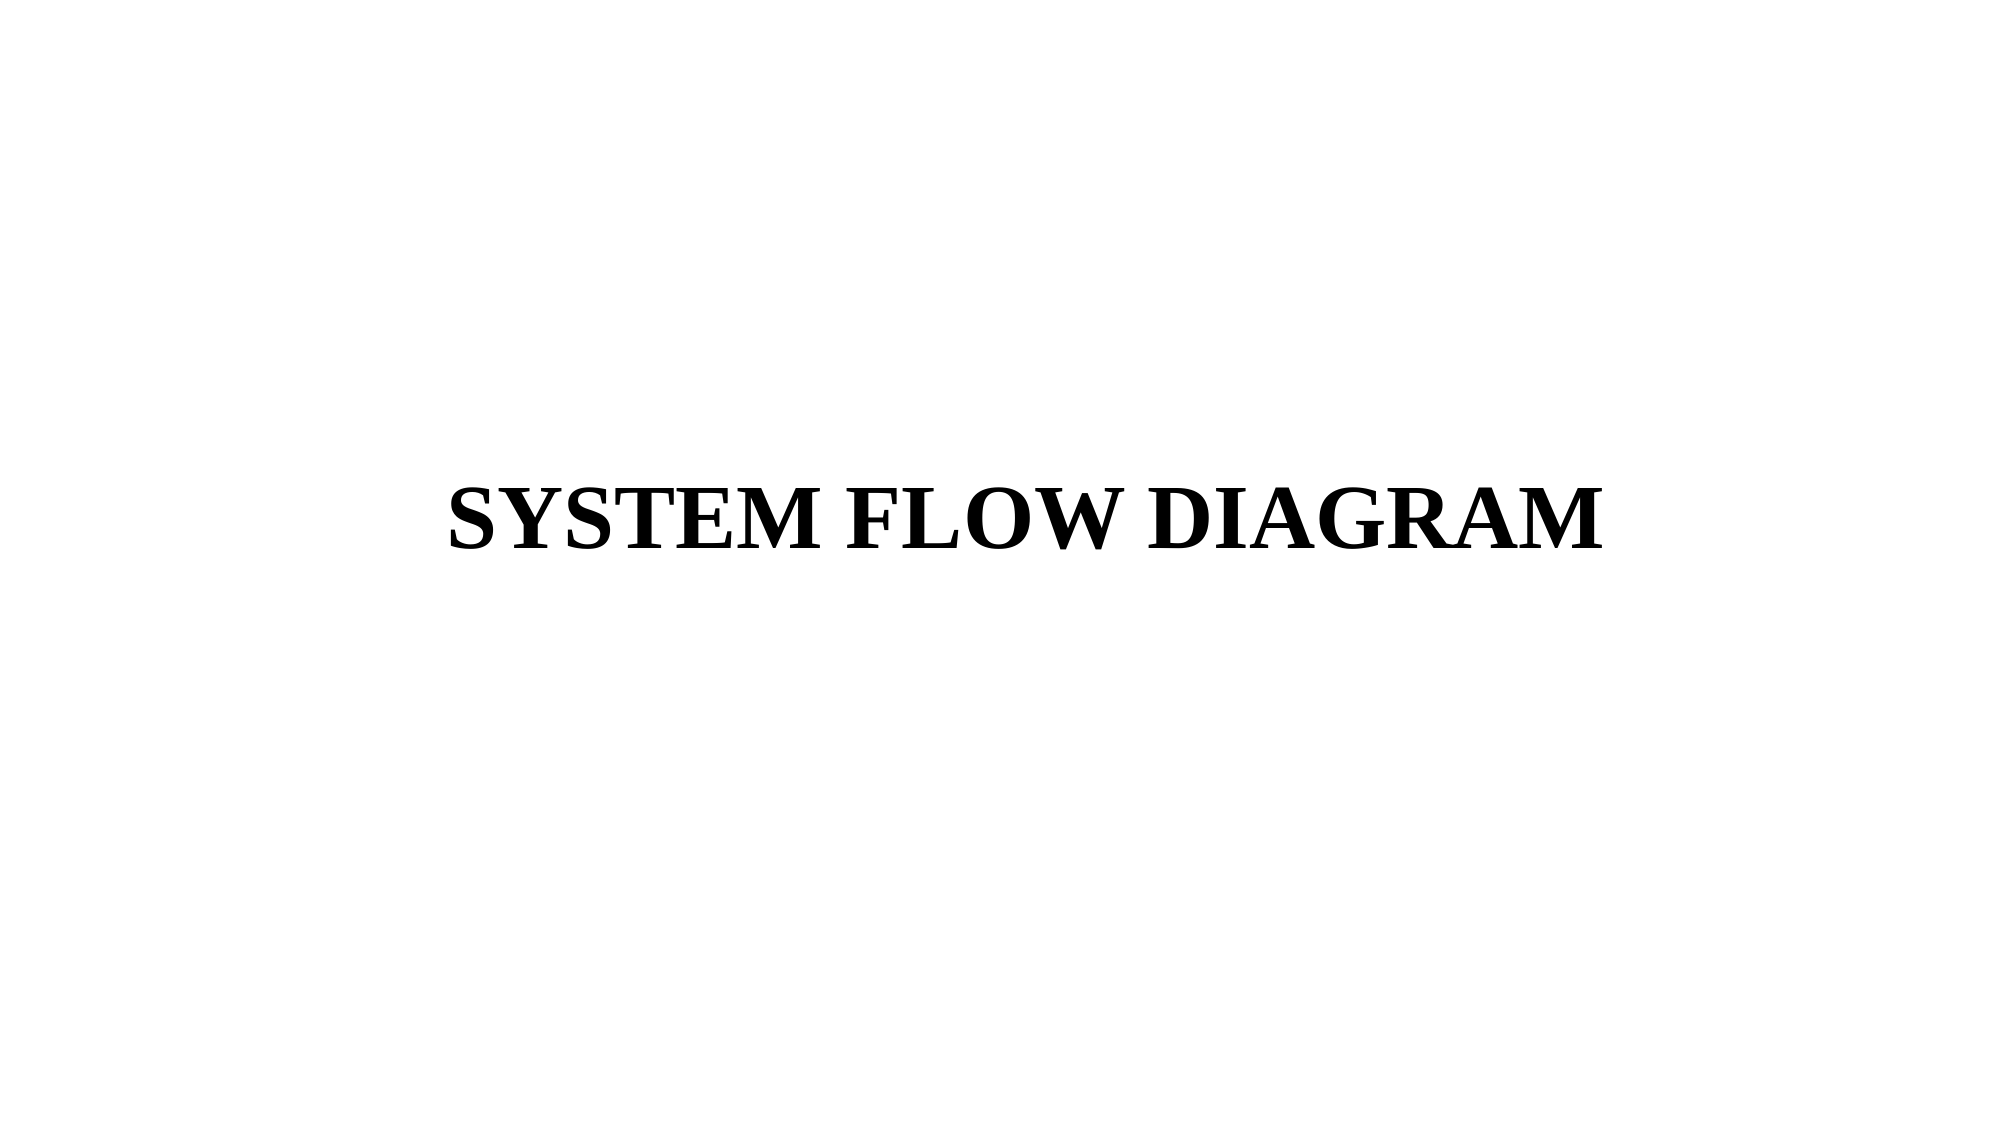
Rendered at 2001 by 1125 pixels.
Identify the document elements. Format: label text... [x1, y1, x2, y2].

title SYSTEM FLOW DIAGRAM [163, 409, 1889, 628]
